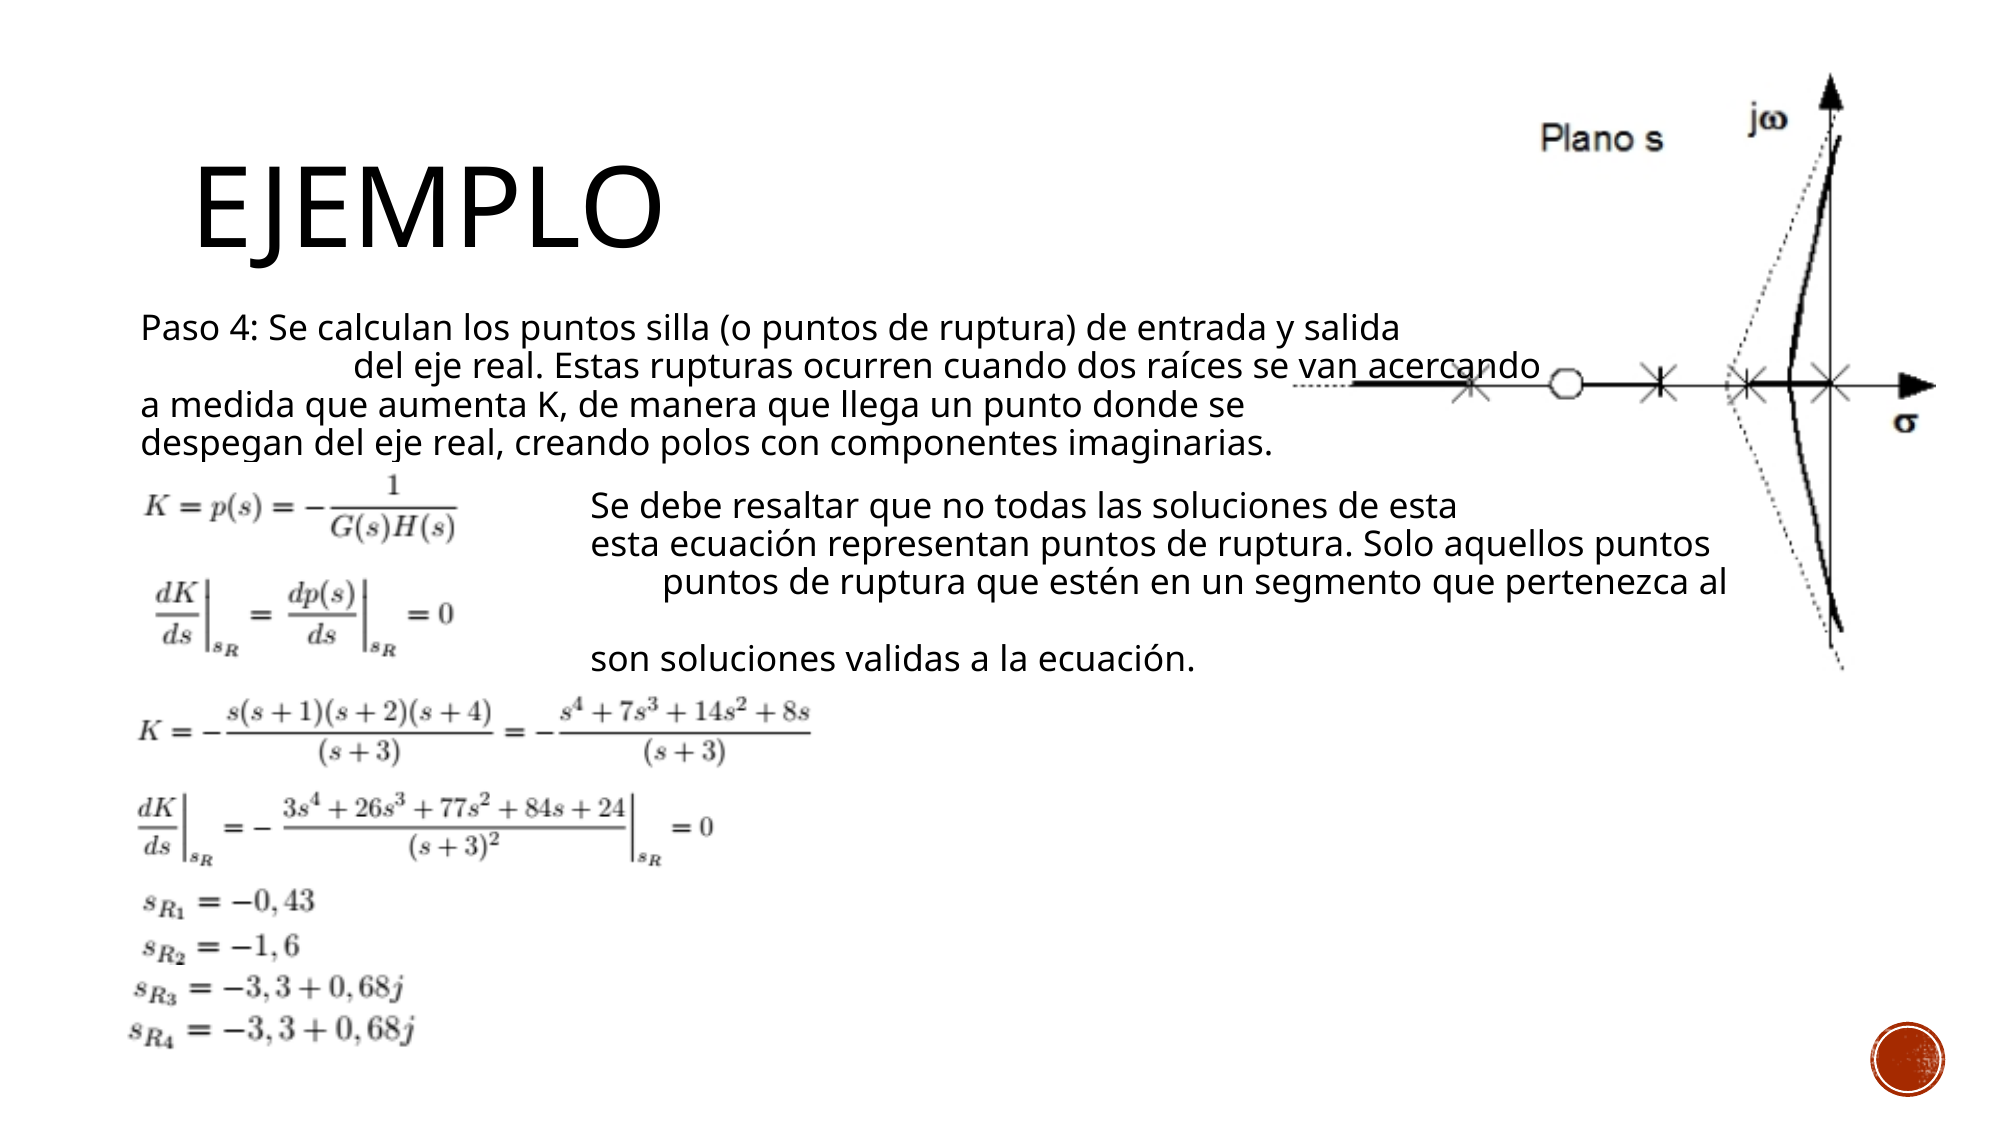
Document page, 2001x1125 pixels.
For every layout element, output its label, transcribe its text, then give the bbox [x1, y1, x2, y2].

picture [1292, 38, 1936, 687]
picture [125, 969, 428, 1054]
list Paso 4: Se calculan los puntos silla (o puntos de ruptura) de entrada y salida del eje real. Estas rupturas ocurren cuando dos raíces se van acercando a medida que aumenta K, de manera que llega un punto donde se despegan del eje real, creando polos con componentes imaginarias. Se debe resaltar que no todas las soluciones de esta esta ecuación representan puntos de ruptura. Solo aquellos puntos de debe hacer un puntos de ruptura que estén en un segmento que pertenezca al LGR son soluciones validas a la ecuación. [125, 302, 1776, 1072]
picture [125, 923, 304, 965]
picture [125, 462, 475, 663]
picture [125, 876, 322, 922]
title Ejemplo [175, 79, 1292, 302]
picture [125, 693, 821, 870]
